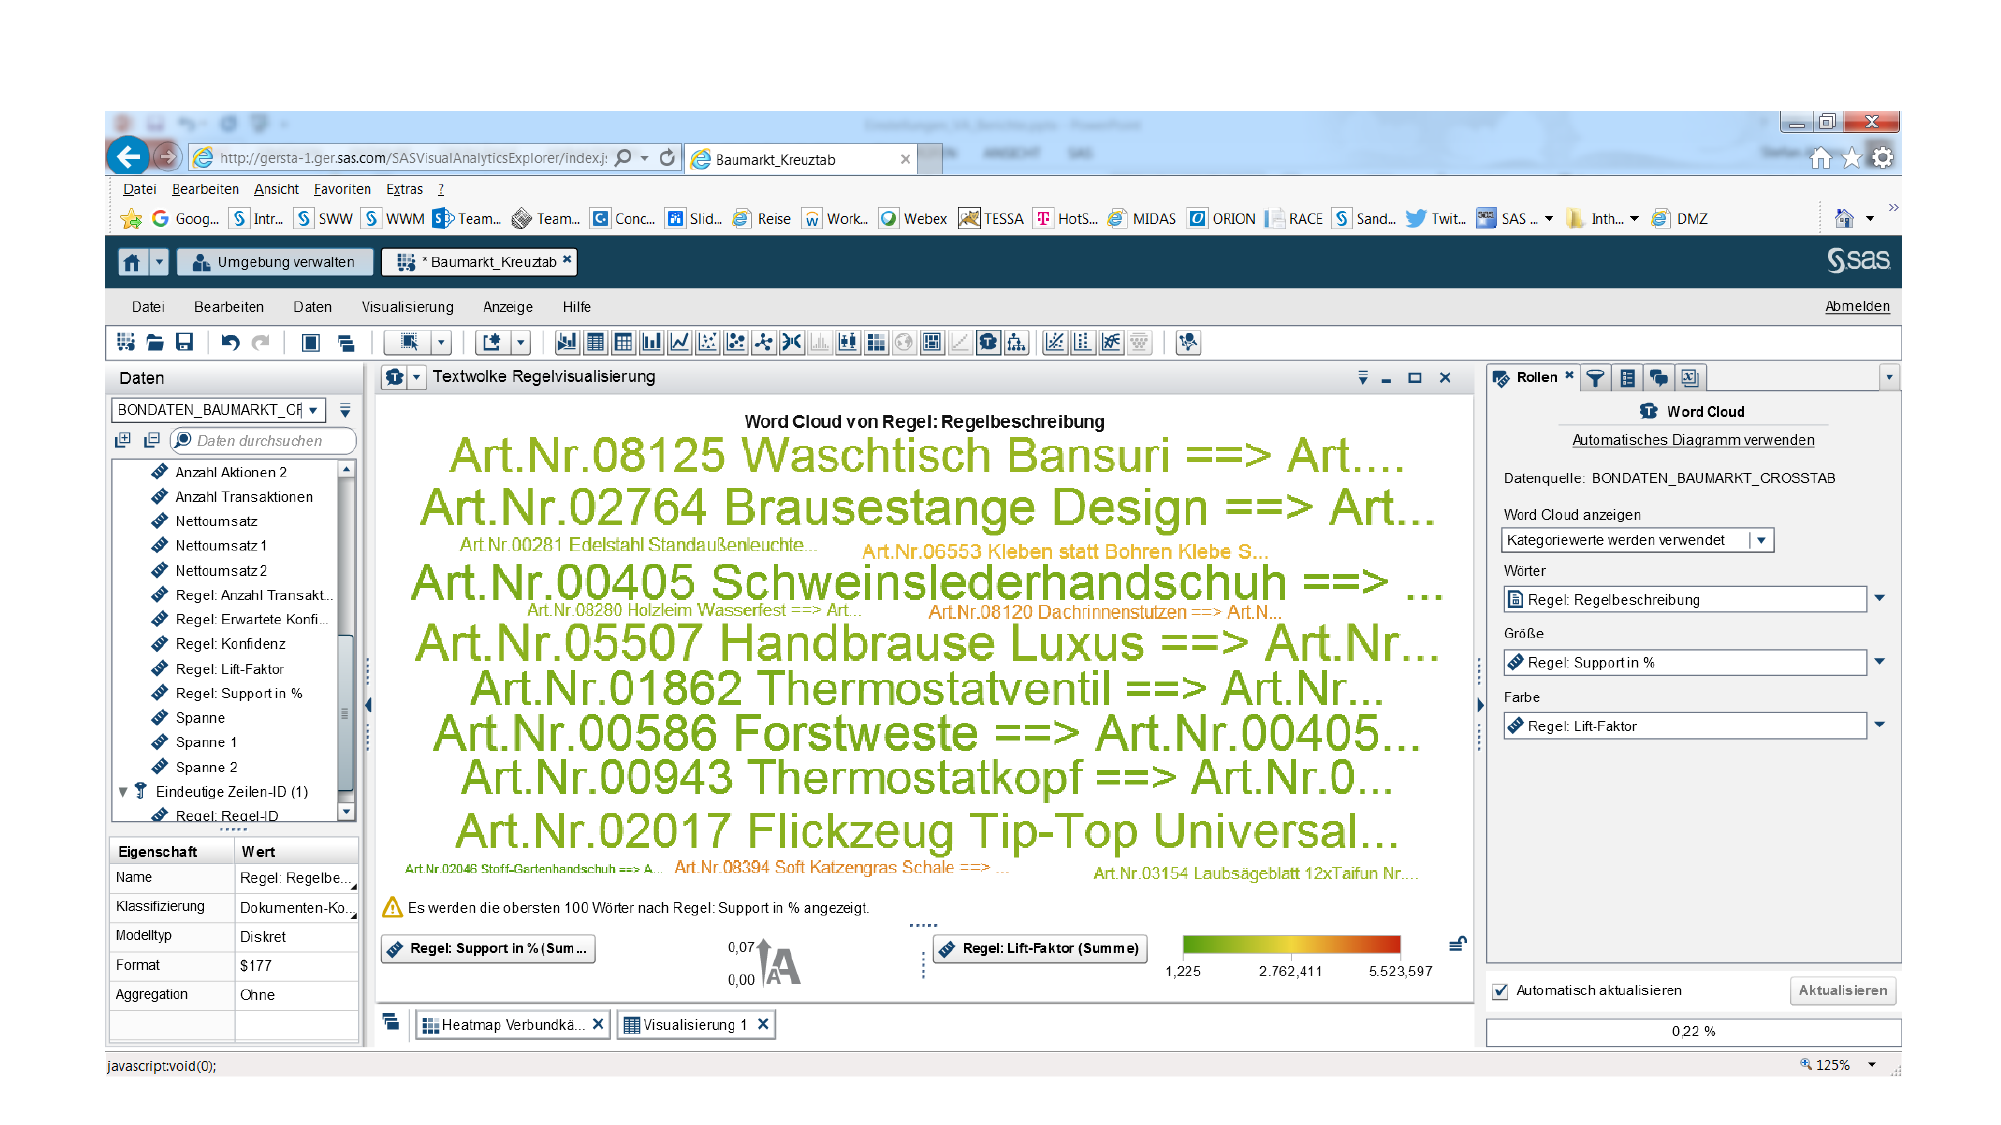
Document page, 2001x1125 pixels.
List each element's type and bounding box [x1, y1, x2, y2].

picture [105, 111, 1902, 1077]
